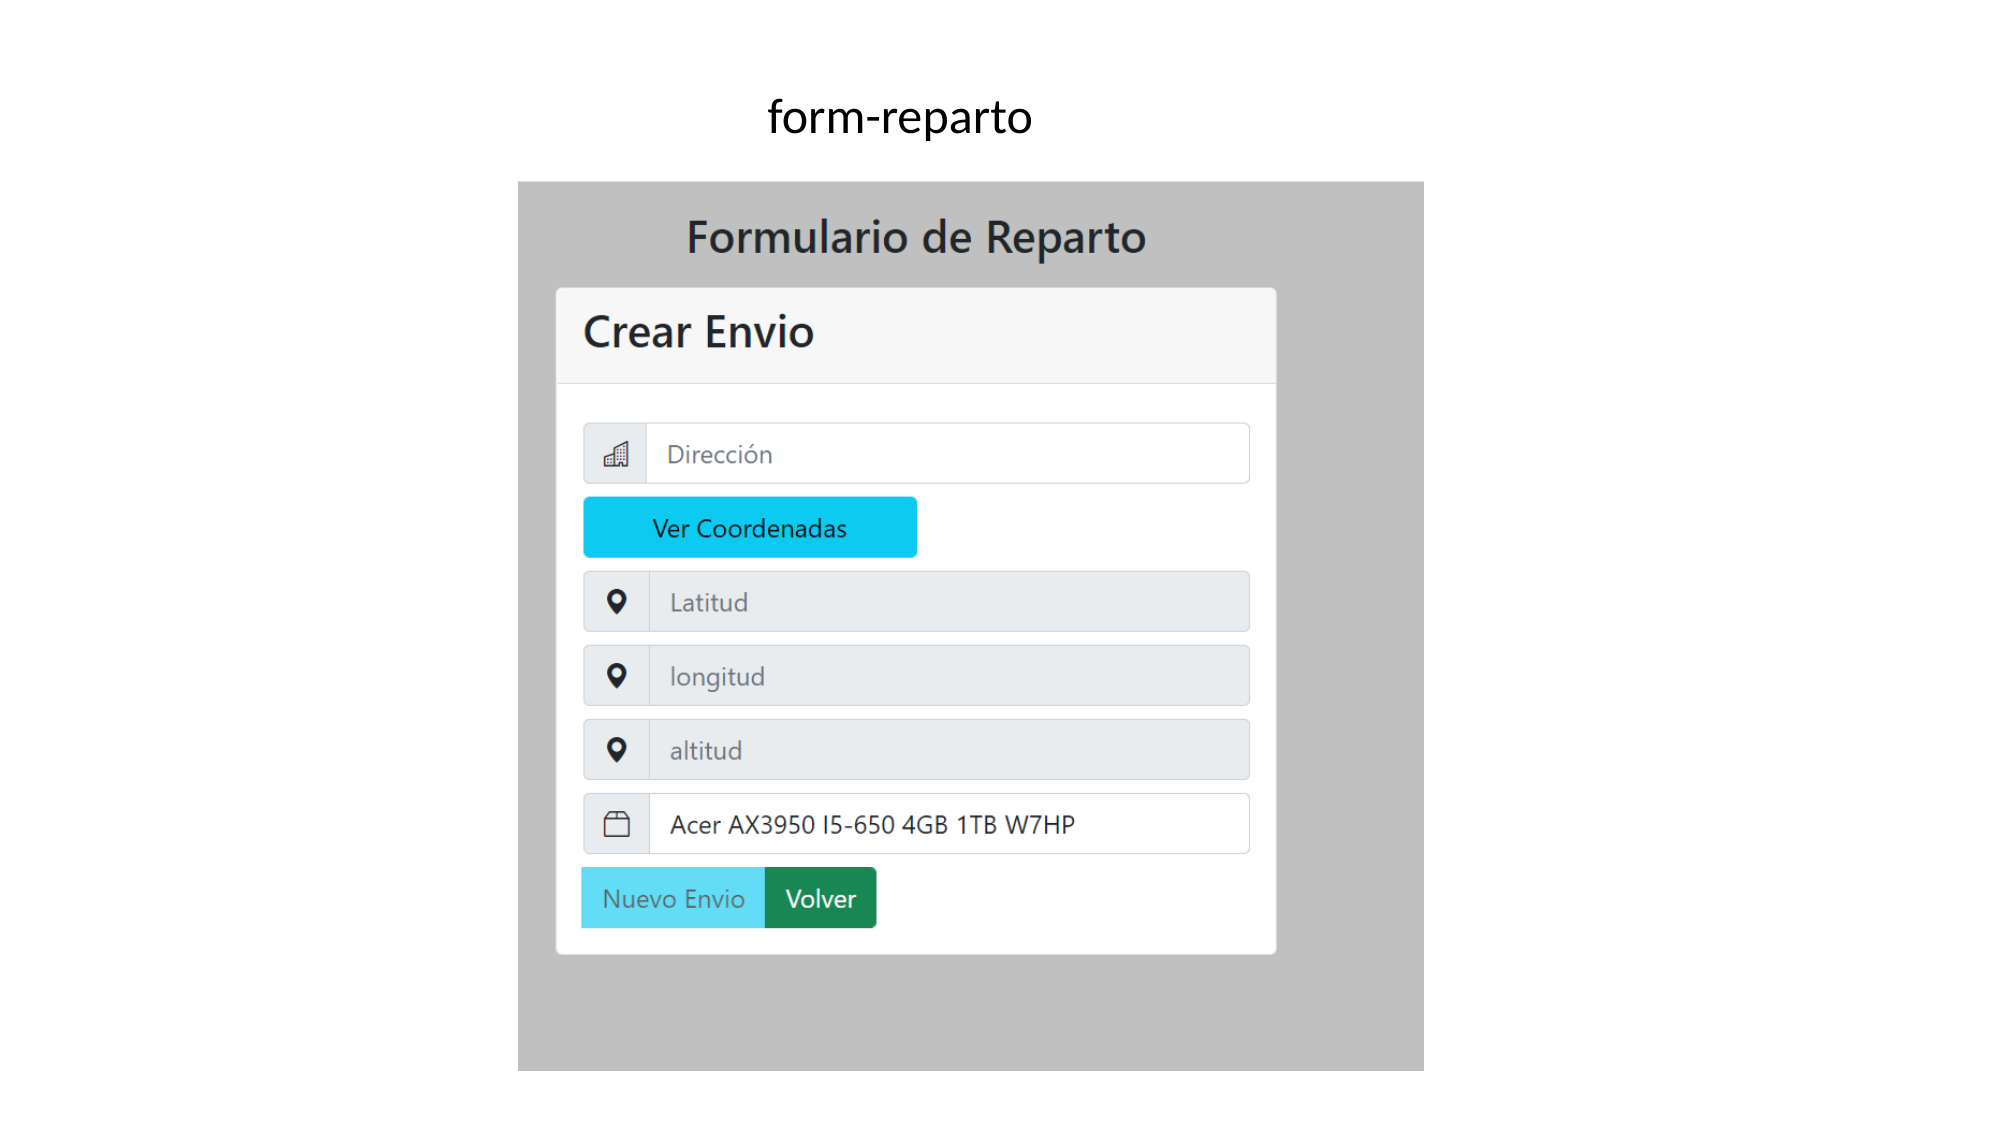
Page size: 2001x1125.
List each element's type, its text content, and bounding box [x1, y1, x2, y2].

picture [517, 181, 1424, 1071]
text_box form-reparto [753, 75, 1048, 151]
